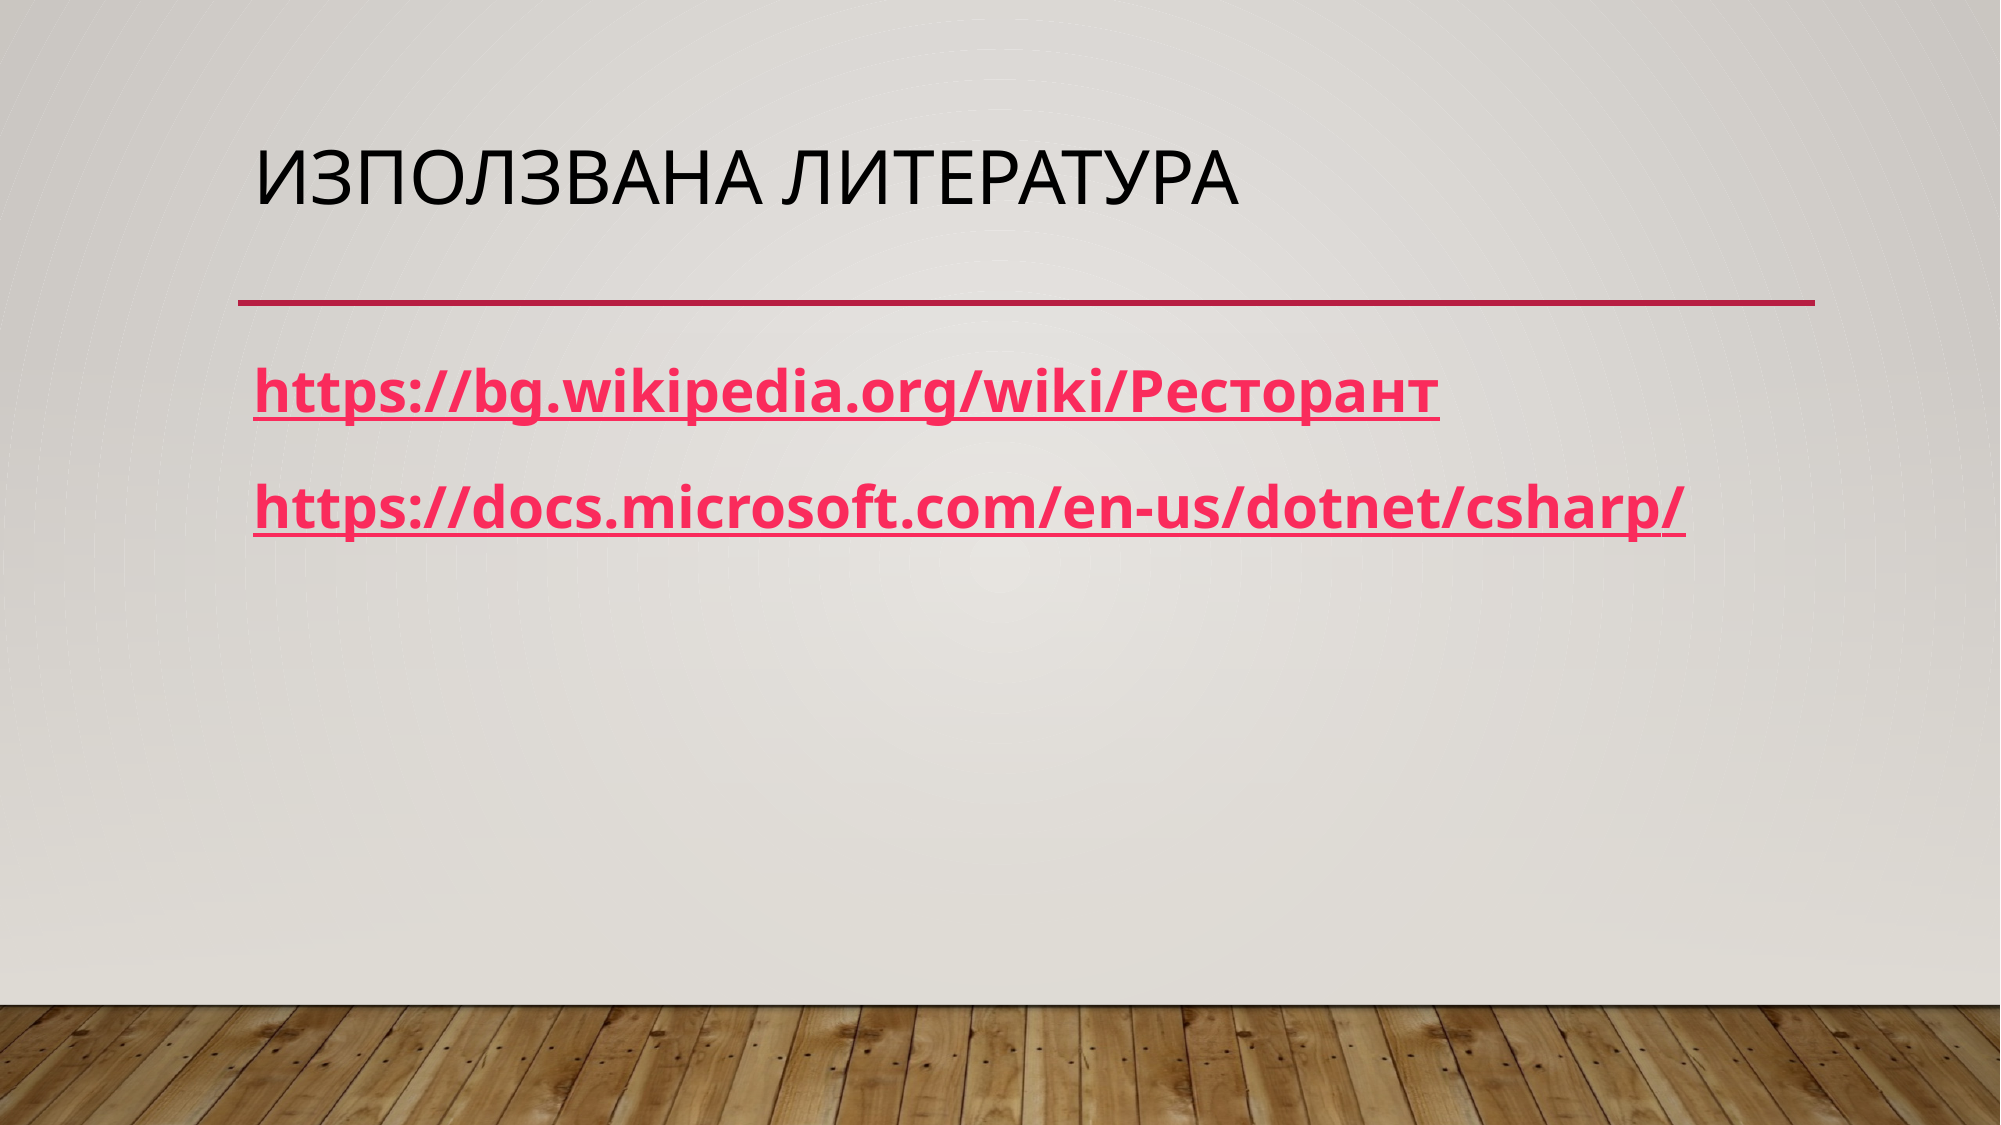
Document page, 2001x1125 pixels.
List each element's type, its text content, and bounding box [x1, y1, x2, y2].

picture [0, 1005, 2000, 1125]
title ИЗПОЛЗВАНА ЛИТЕРАТУРА [238, 131, 1814, 305]
list https://bg.wikipedia.org/wiki/Ресторант https://docs.microsoft.com/en-us/dotnet/csharp/ [238, 330, 1814, 897]
